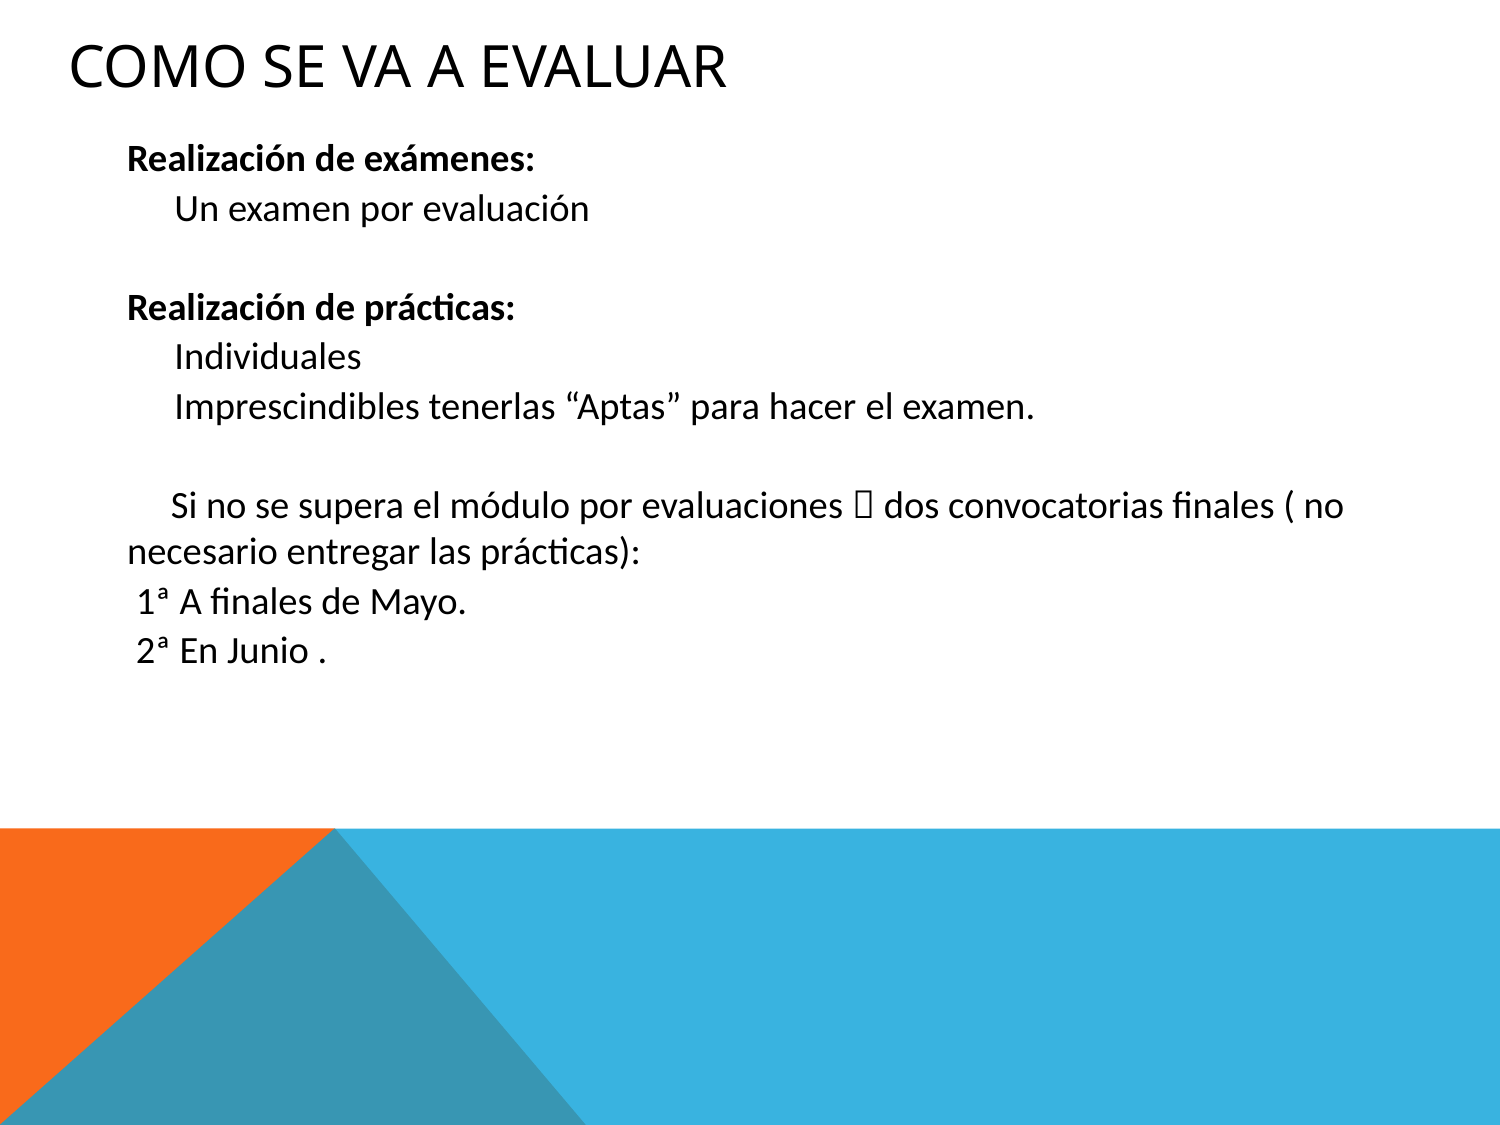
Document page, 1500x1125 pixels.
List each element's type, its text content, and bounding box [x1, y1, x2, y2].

list Realización de exámenes: Un examen por evaluación Realización de prácticas: Individuales Imprescindibles tenerlas “Aptas” para hacer el examen. Si no se supera el módulo por evaluaciones  dos convocatorias finales ( no necesario entregar las prácticas): 1ª A finales de Mayo. 2ª En Junio . [112, 125, 1388, 823]
title COMO SE VA A EVALUAR [53, 19, 1287, 110]
